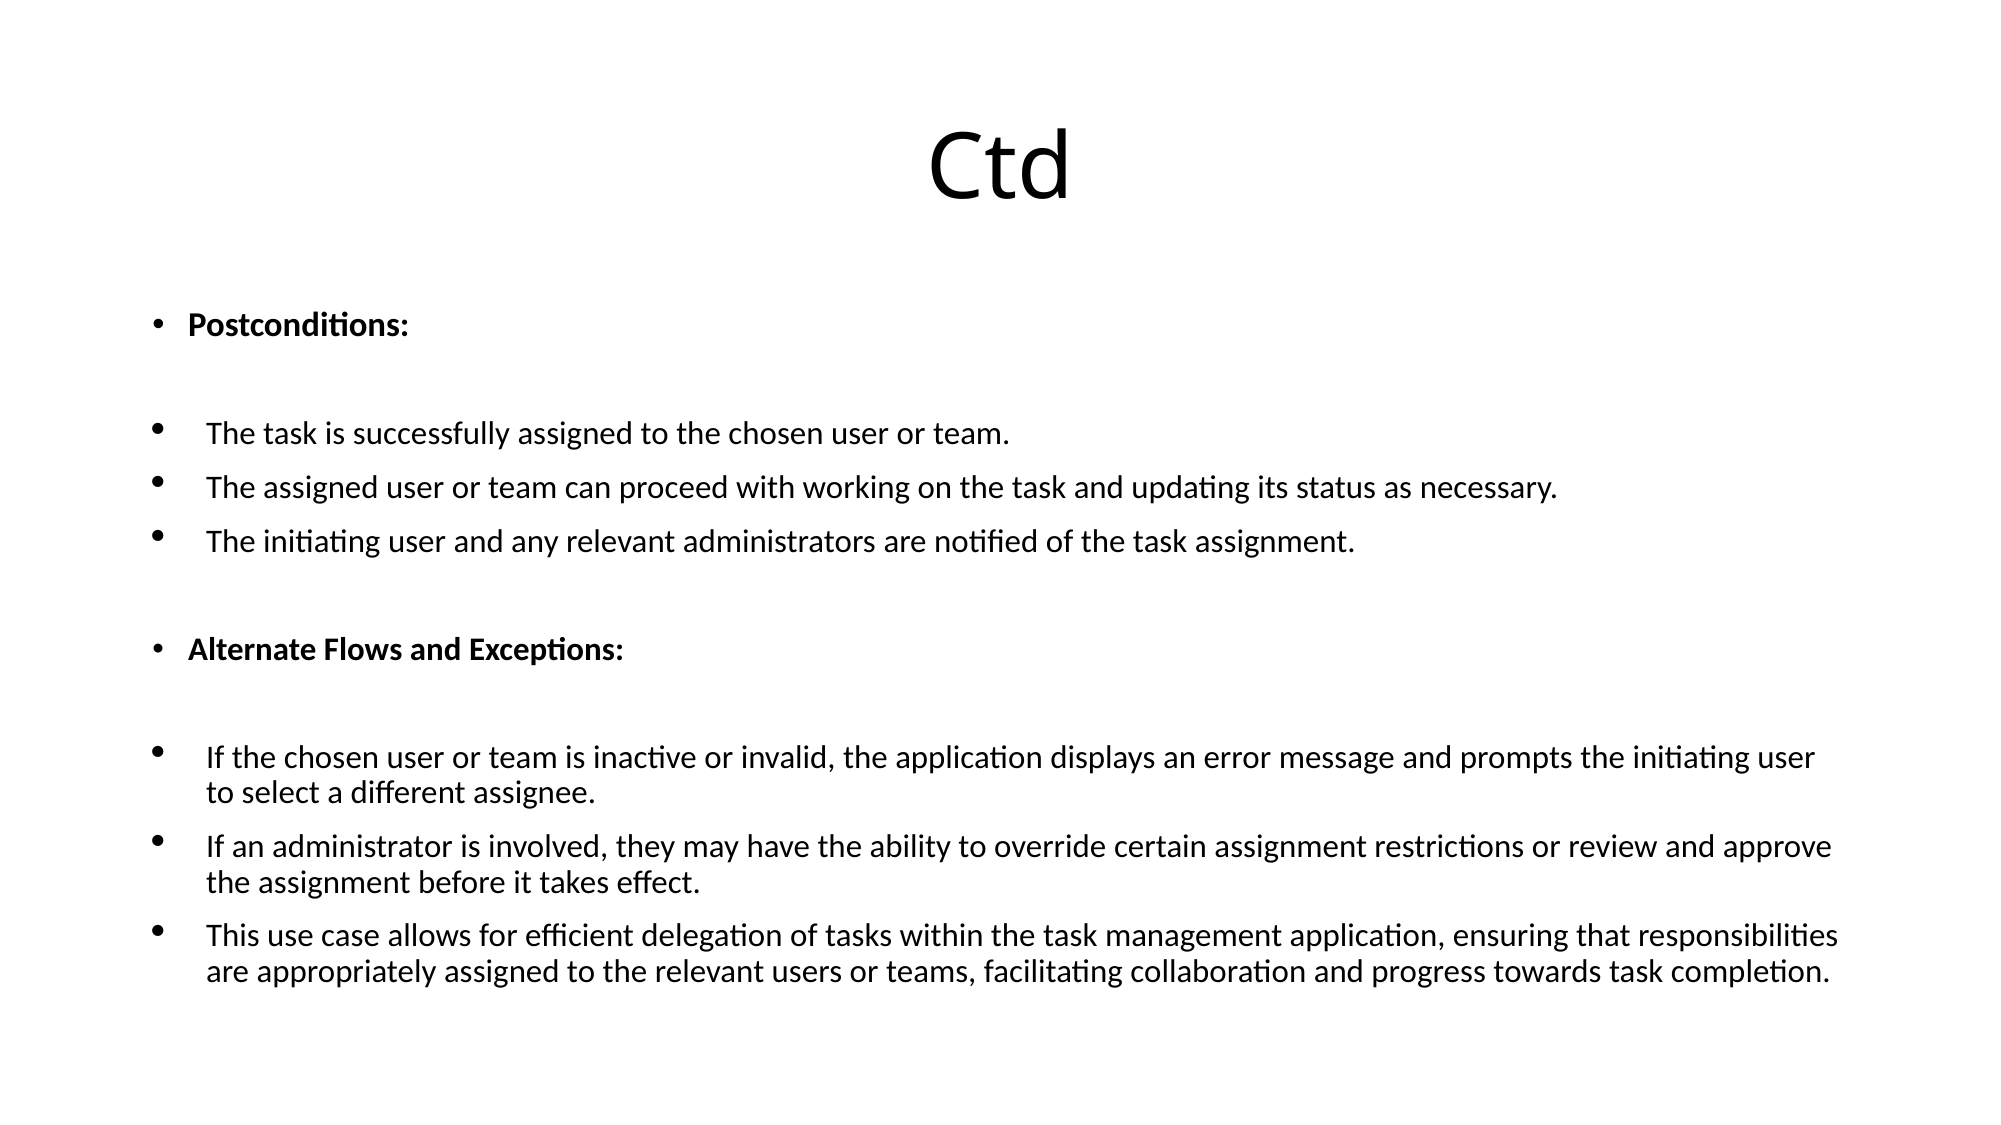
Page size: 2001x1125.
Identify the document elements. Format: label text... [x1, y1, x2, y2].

list Postconditions: The task is successfully assigned to the chosen user or team. The assigned user or team can proceed with working on the task and updating its status as necessary. The initiating user and any relevant administrators are notified of the task assignment. Alternate Flows and Exceptions: If the chosen user or team is inactive or invalid, the application displays an error message and prompts the initiating user to select a different assignee. If an administrator is involved, they may have the ability to override certain assignment restrictions or review and approve the assignment before it takes effect. This use case allows for efficient delegation of tasks within the task management application, ensuring that responsibilities are appropriately assigned to the relevant users or teams, facilitating collaboration and progress towards task completion. [137, 299, 1863, 1014]
title Ctd [137, 59, 1863, 278]
